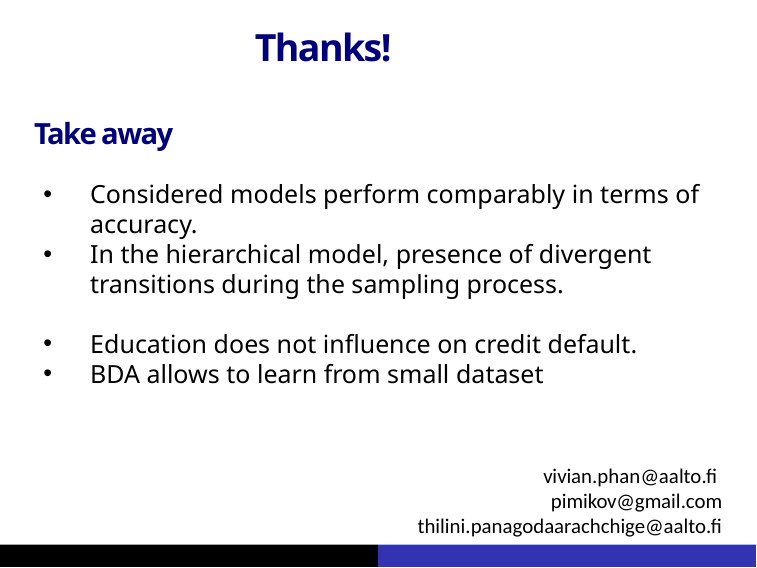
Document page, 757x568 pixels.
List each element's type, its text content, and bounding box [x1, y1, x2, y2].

text_box Considered models perform comparably in terms of accuracy. In the hierarchical model, presence of divergent transitions during the sampling process. Education does not influence on credit default. BDA allows to learn from small dataset vivian.phan@aalto.fi pimikov@gmail.com thilini.panagodaarachchige@aalto.fi [28, 171, 737, 543]
text_box Thanks! [129, 22, 636, 70]
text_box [0, 544, 757, 568]
text_box Take away [32, 113, 538, 151]
